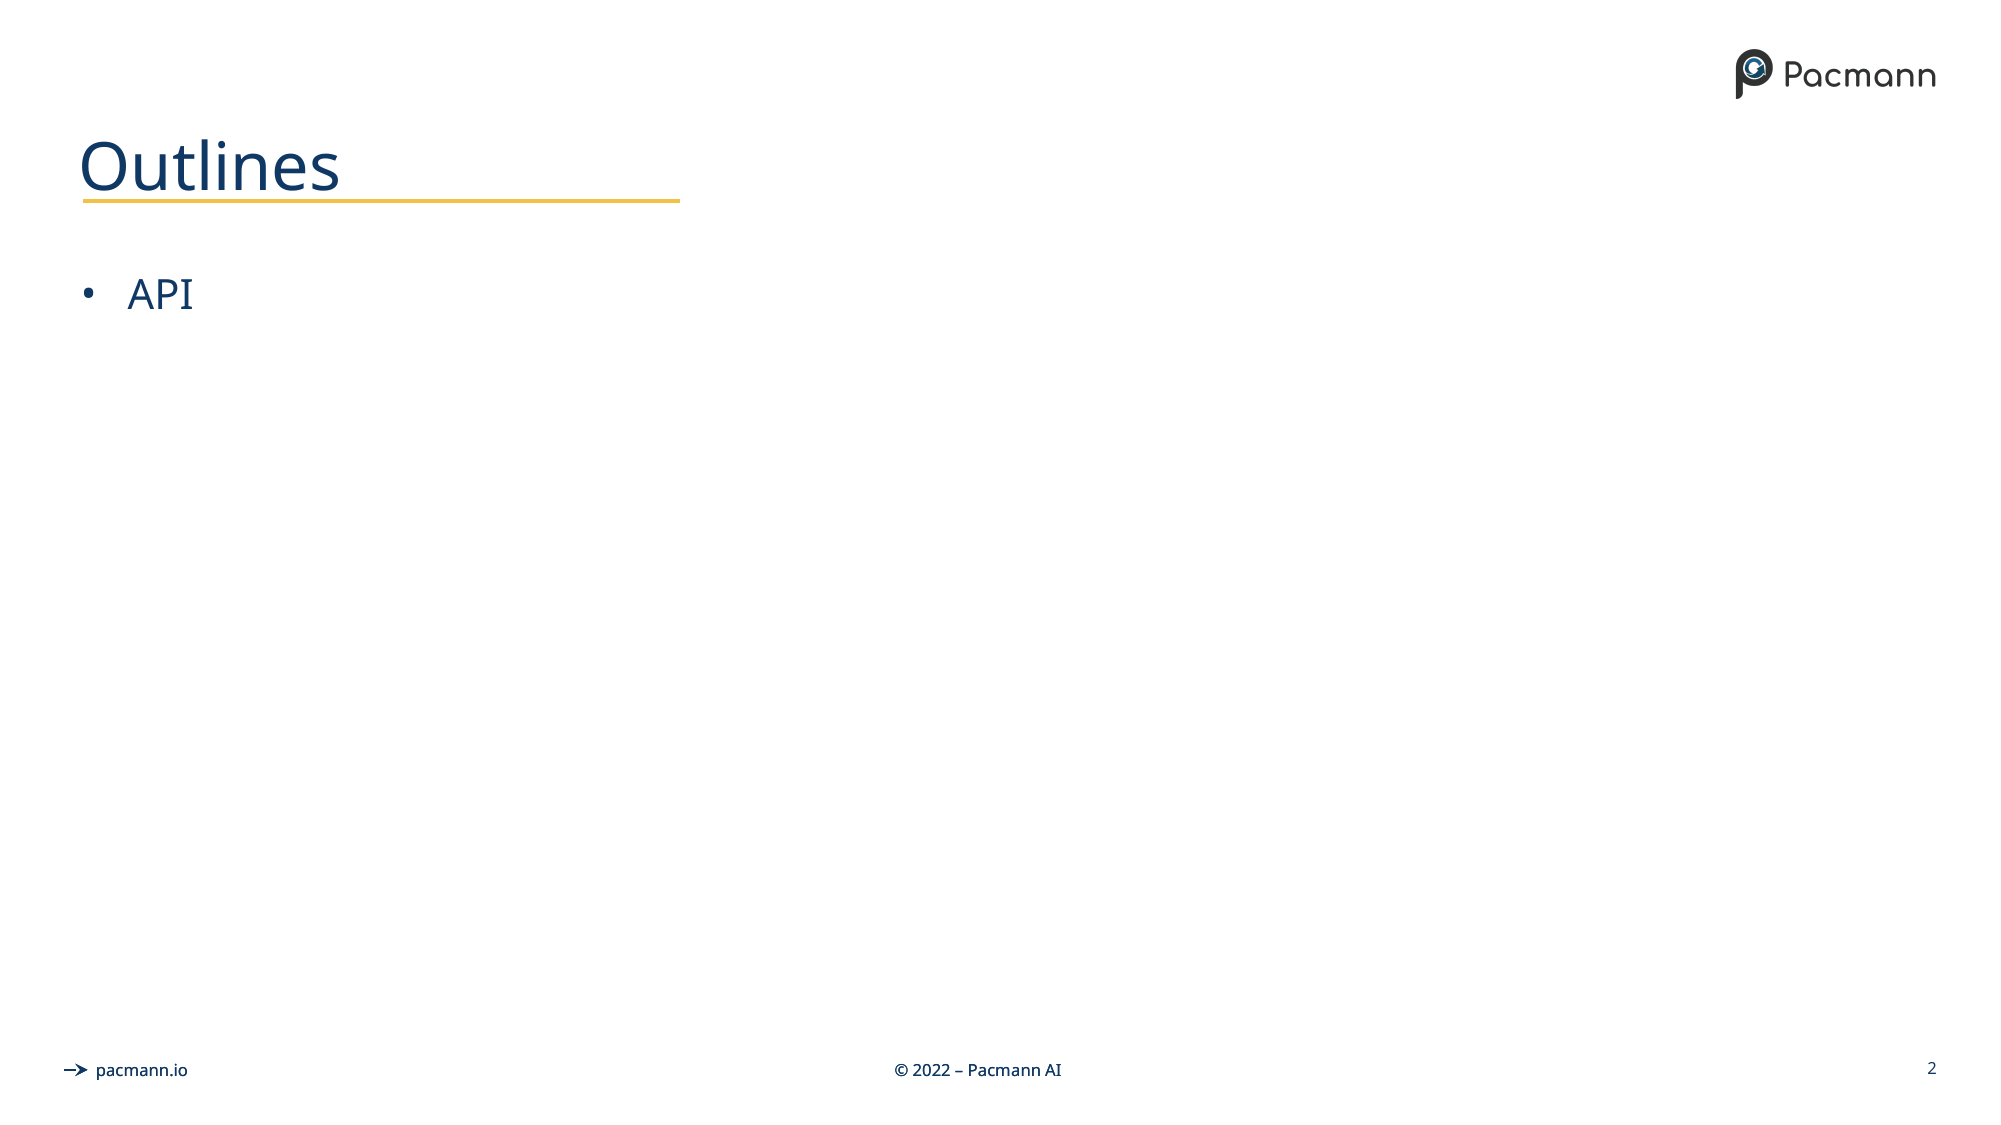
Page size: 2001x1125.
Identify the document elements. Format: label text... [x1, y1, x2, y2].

picture [1707, 36, 1966, 112]
text_box API [65, 259, 1934, 325]
title Outlines [63, 59, 1952, 278]
